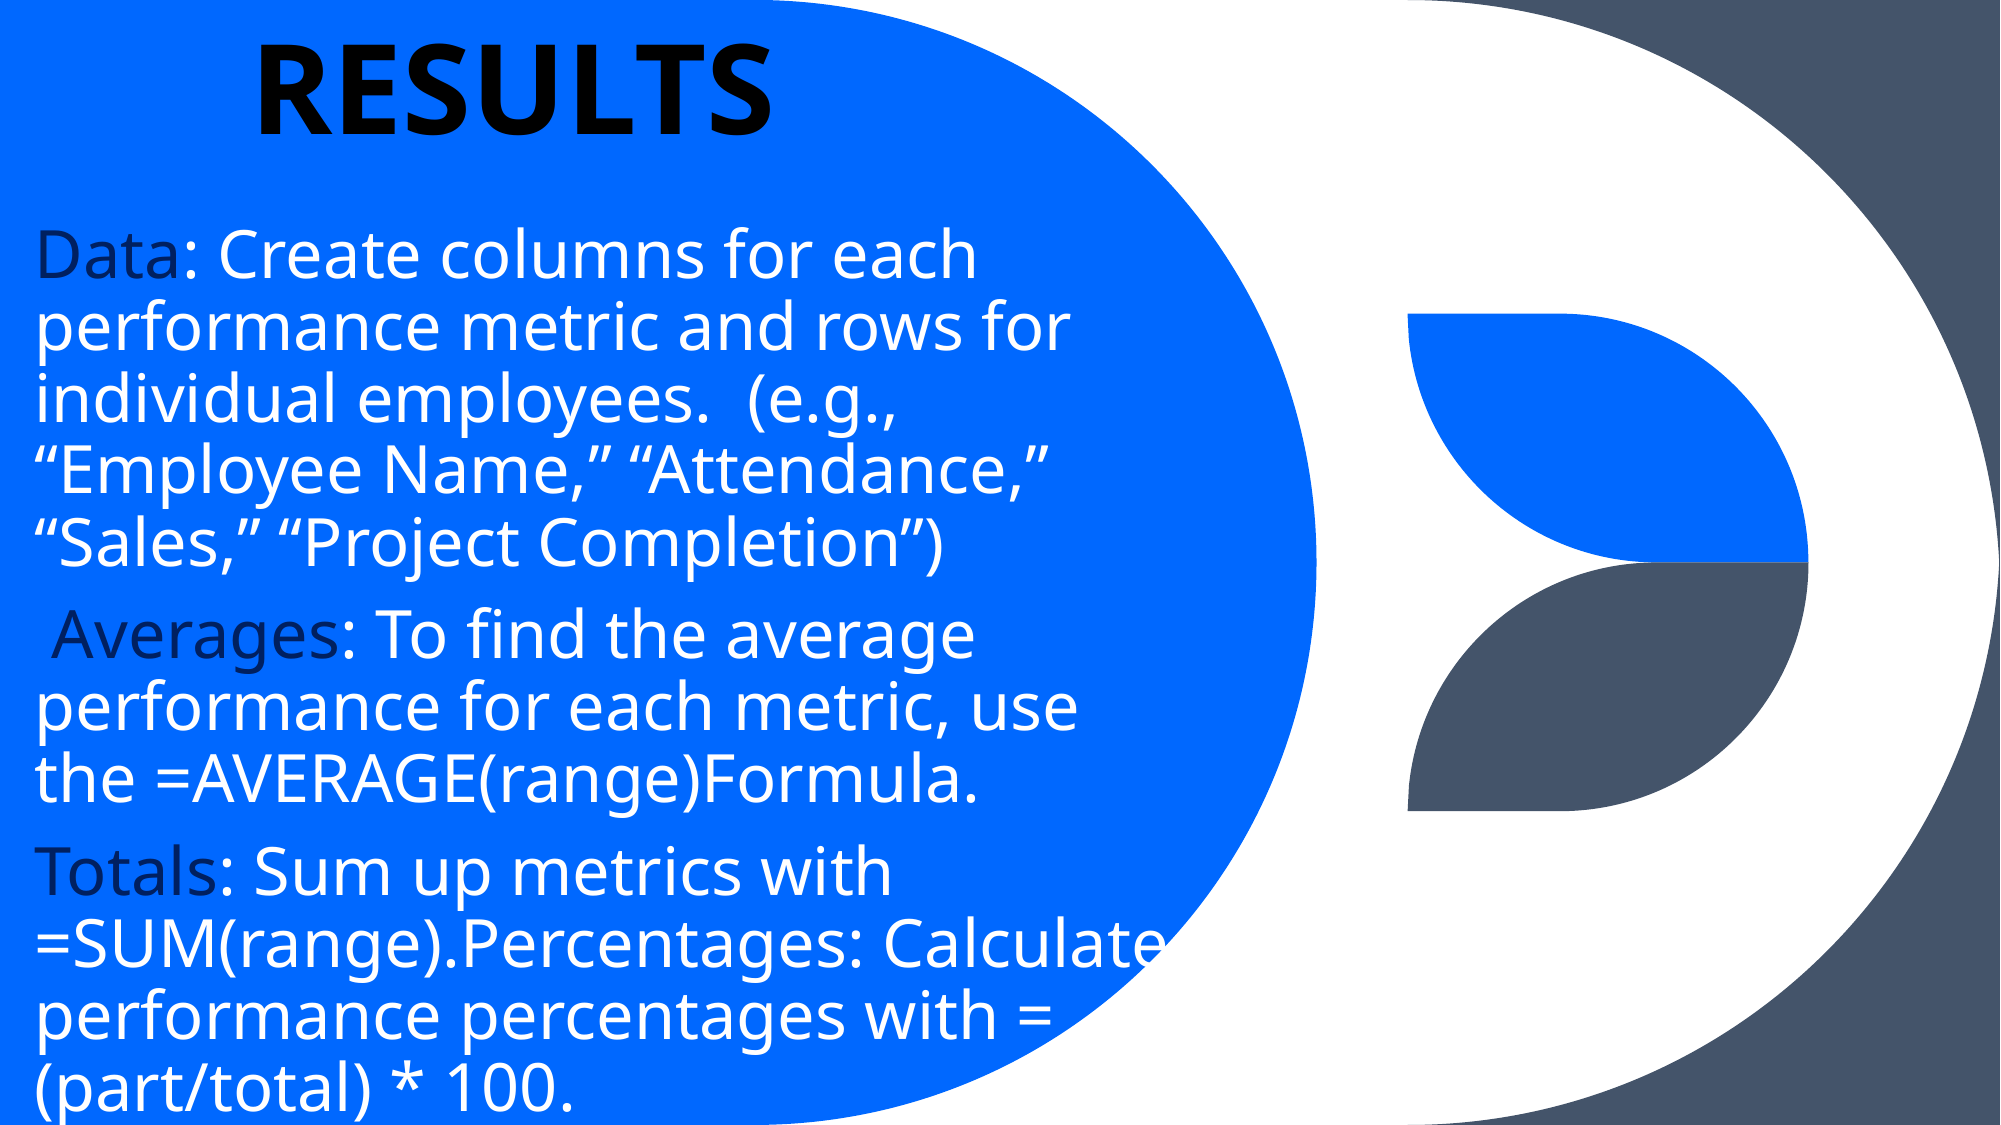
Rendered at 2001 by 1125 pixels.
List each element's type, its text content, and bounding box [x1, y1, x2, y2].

title RESULTS [0, 0, 1000, 159]
subtitle Data: Create columns for each performance metric and rows for individual employees. (e.g., “Employee Name,” “Attendance,” “Sales,” “Project Completion”) Averages: To find the average performance for each metric, use the =AVERAGE(range)Formula. Totals: Sum up metrics with =SUM(range).Percentages: Calculate performance percentages with = (part/total) * 100. [19, 120, 1193, 1125]
